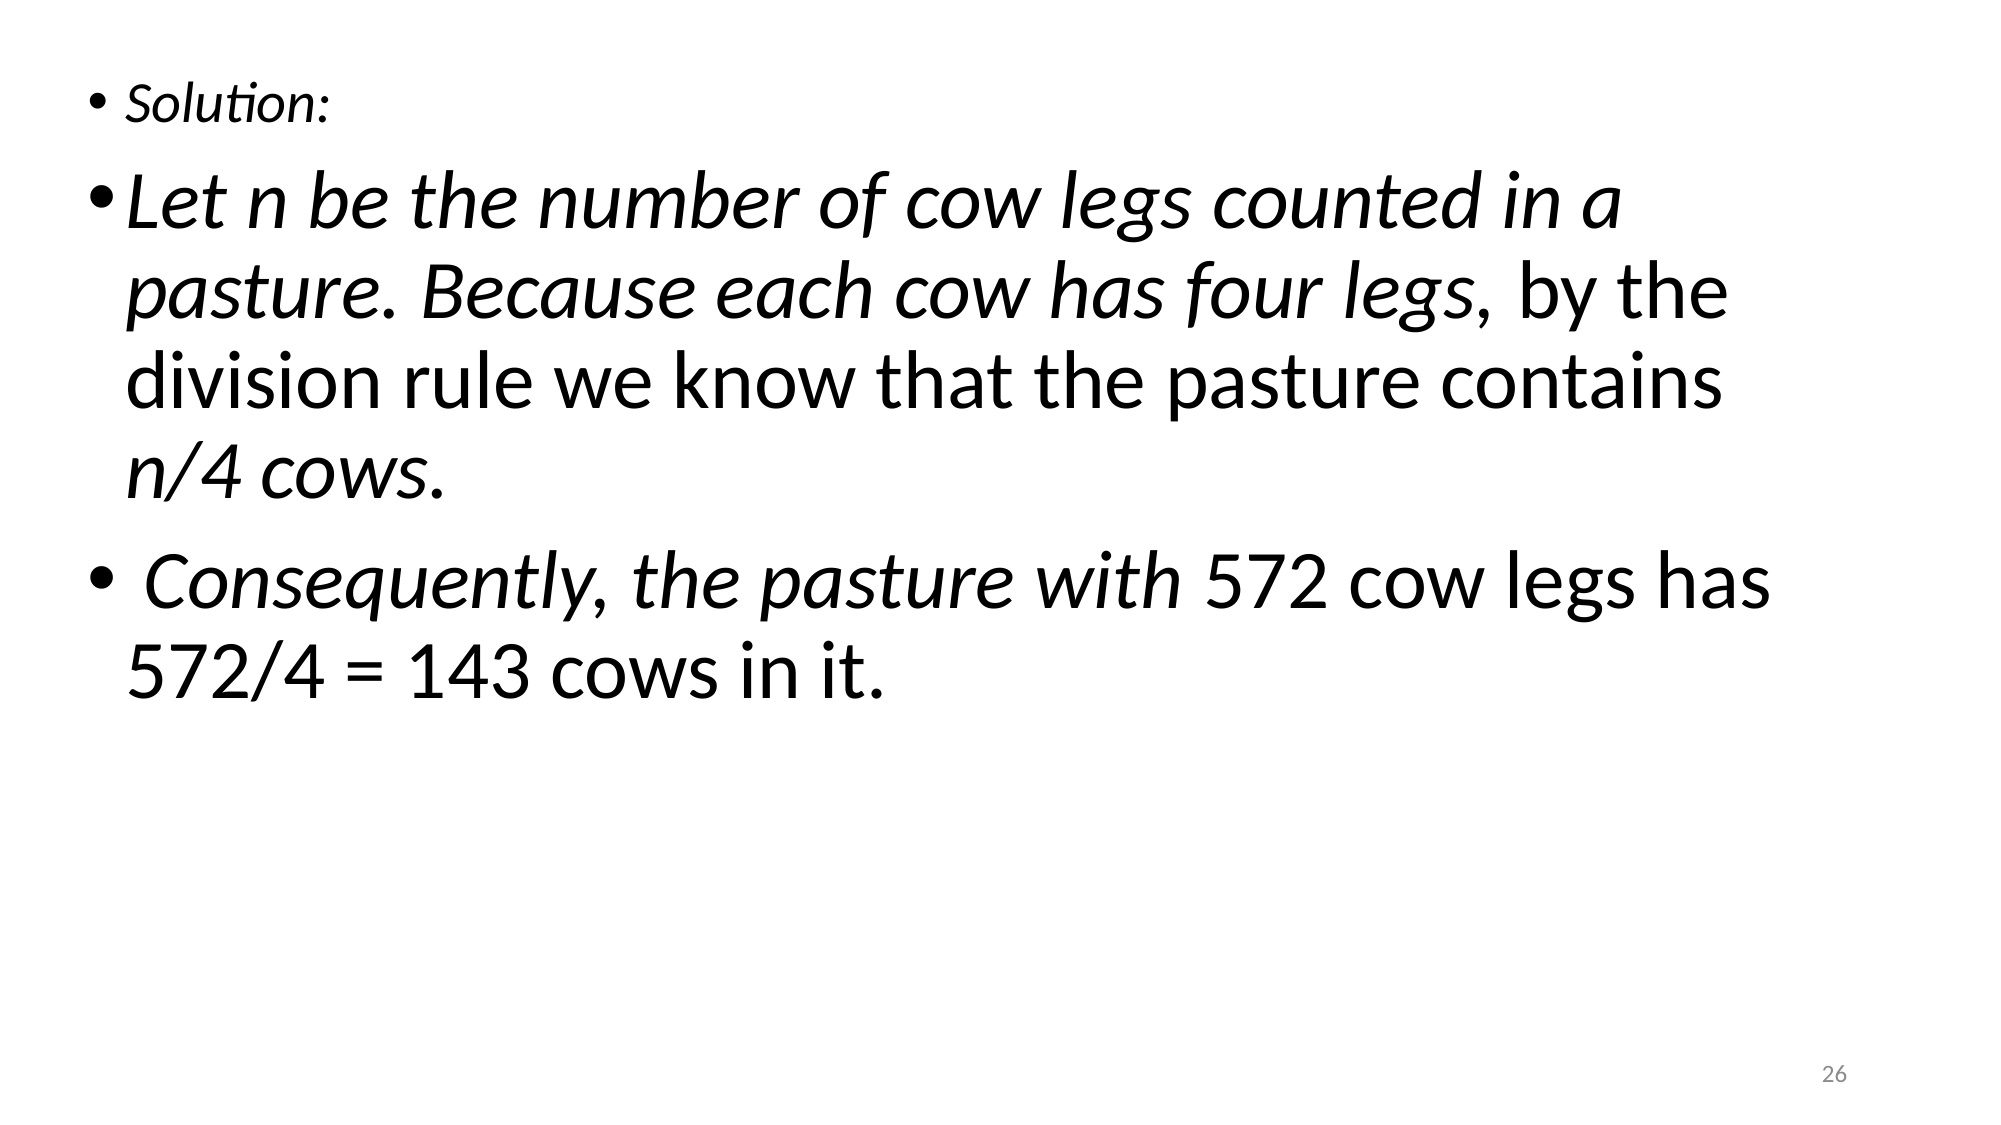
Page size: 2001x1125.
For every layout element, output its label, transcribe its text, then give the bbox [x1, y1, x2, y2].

slide_number 26 [1412, 1042, 1863, 1103]
list Solution: Let n be the number of cow legs counted in a pasture. Because each cow has four legs, by the division rule we know that the pasture contains n/4 cows. Consequently, the pasture with 572 cow legs has 572/4 = 143 cows in it. [72, 65, 1863, 1014]
